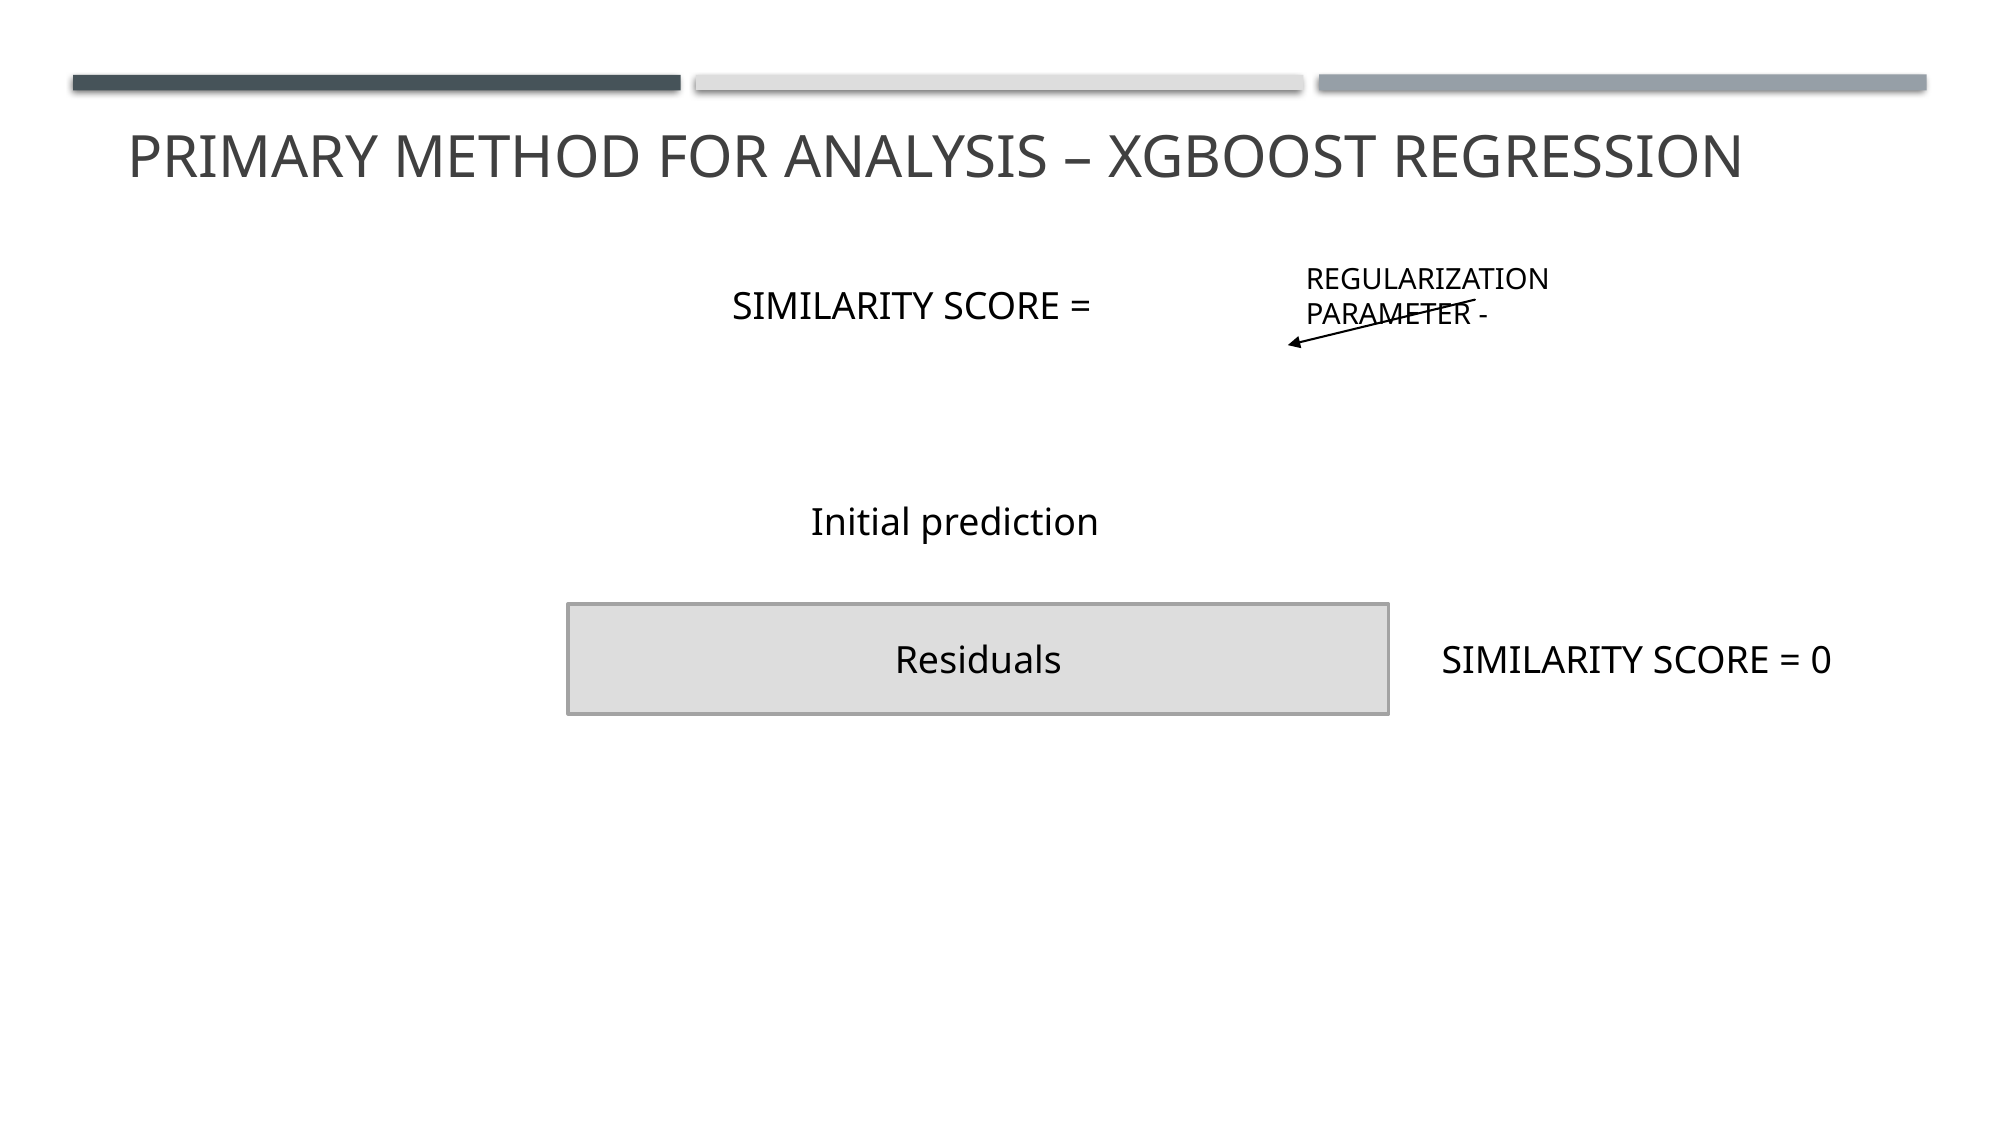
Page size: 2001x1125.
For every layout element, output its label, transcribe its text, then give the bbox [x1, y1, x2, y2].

title Primary Method for Analysis – XGBoost regression [112, 104, 1922, 204]
text_box Residuals [566, 602, 1390, 716]
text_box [1287, 299, 1476, 346]
text_box Initial prediction [796, 490, 1115, 551]
text_box SIMILARITY SCORE = 0 [1426, 628, 1848, 689]
